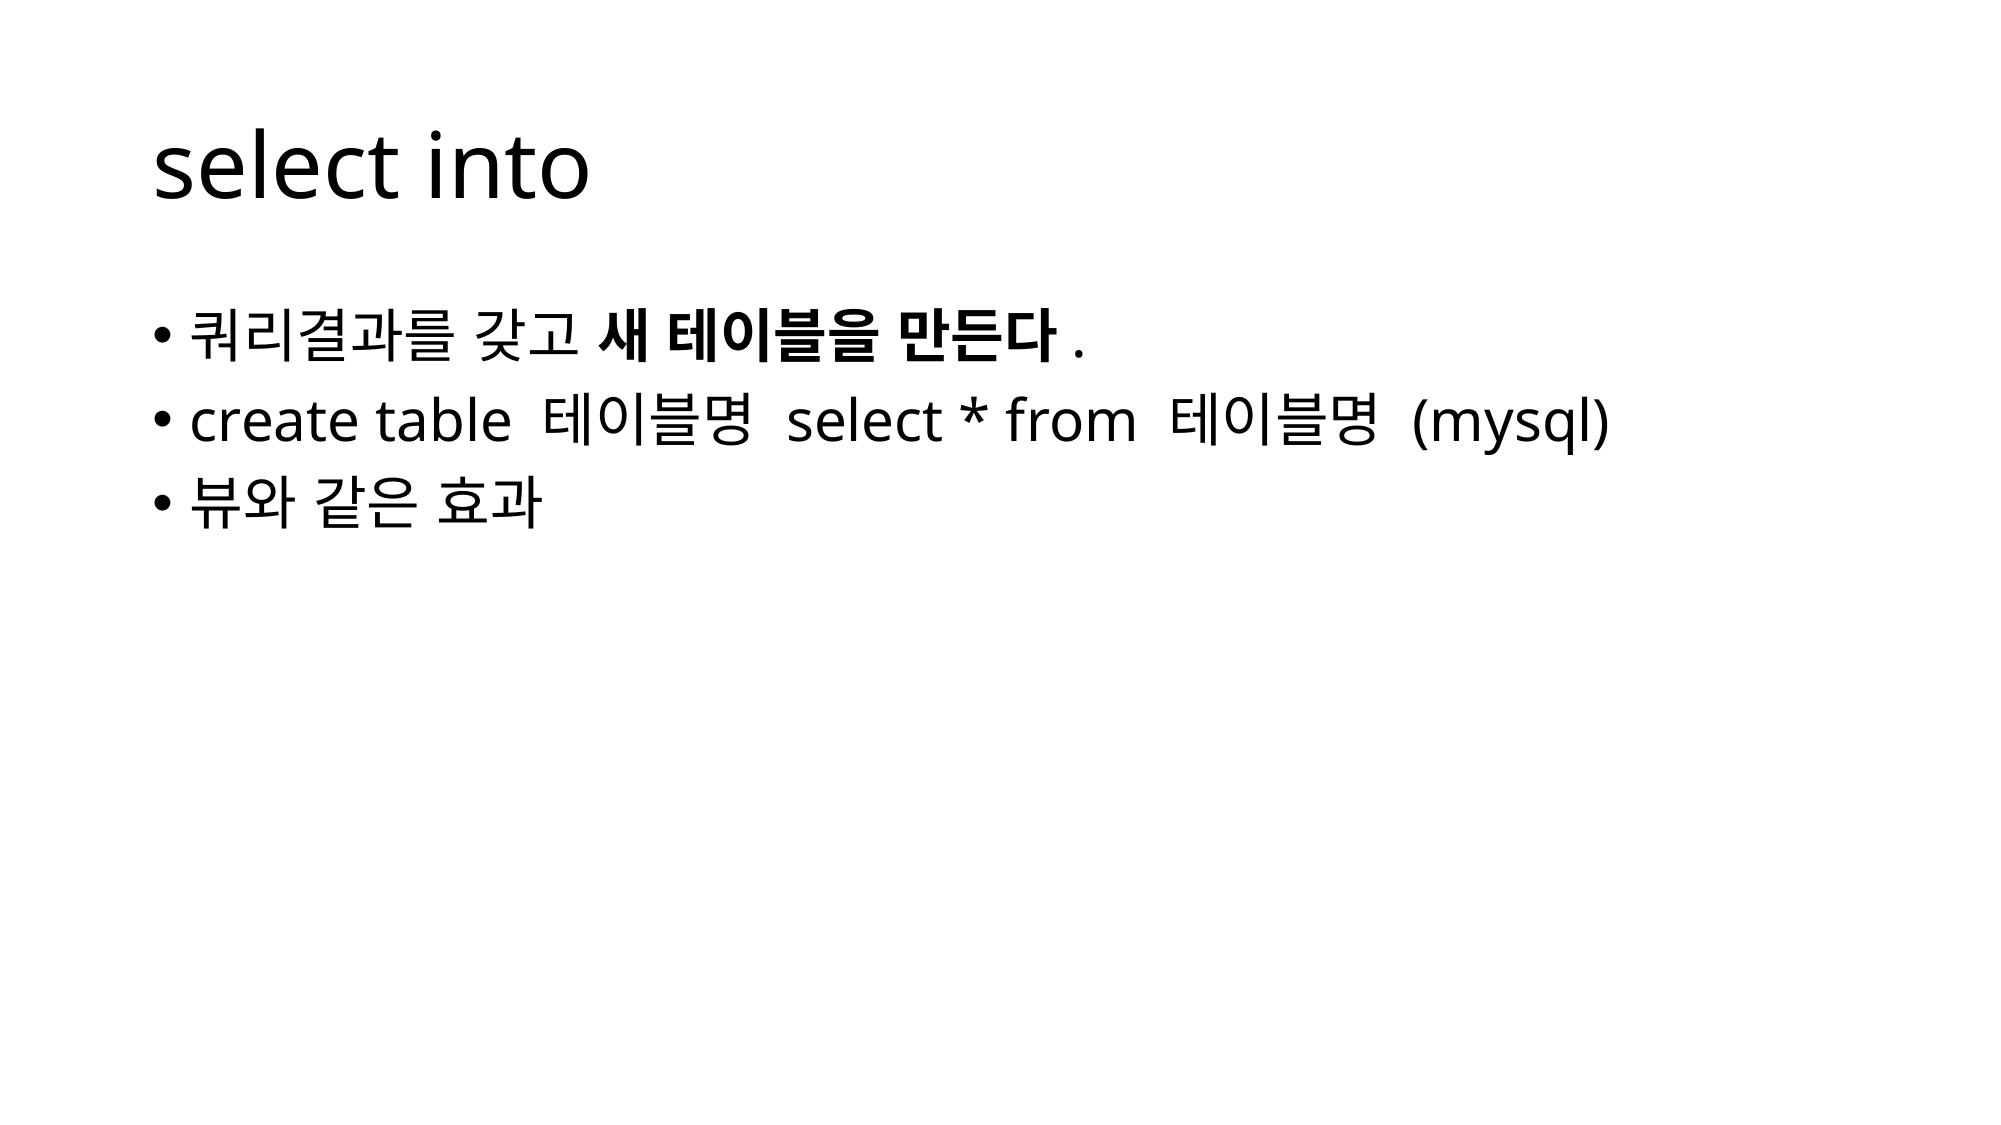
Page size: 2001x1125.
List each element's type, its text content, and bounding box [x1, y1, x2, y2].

list 쿼리결과를 갖고 새 테이블을 만든다. create table 테이블명 select * from 테이블명 (mysql) 뷰와 같은 효과 [137, 299, 1863, 1014]
title select into [137, 59, 1863, 278]
